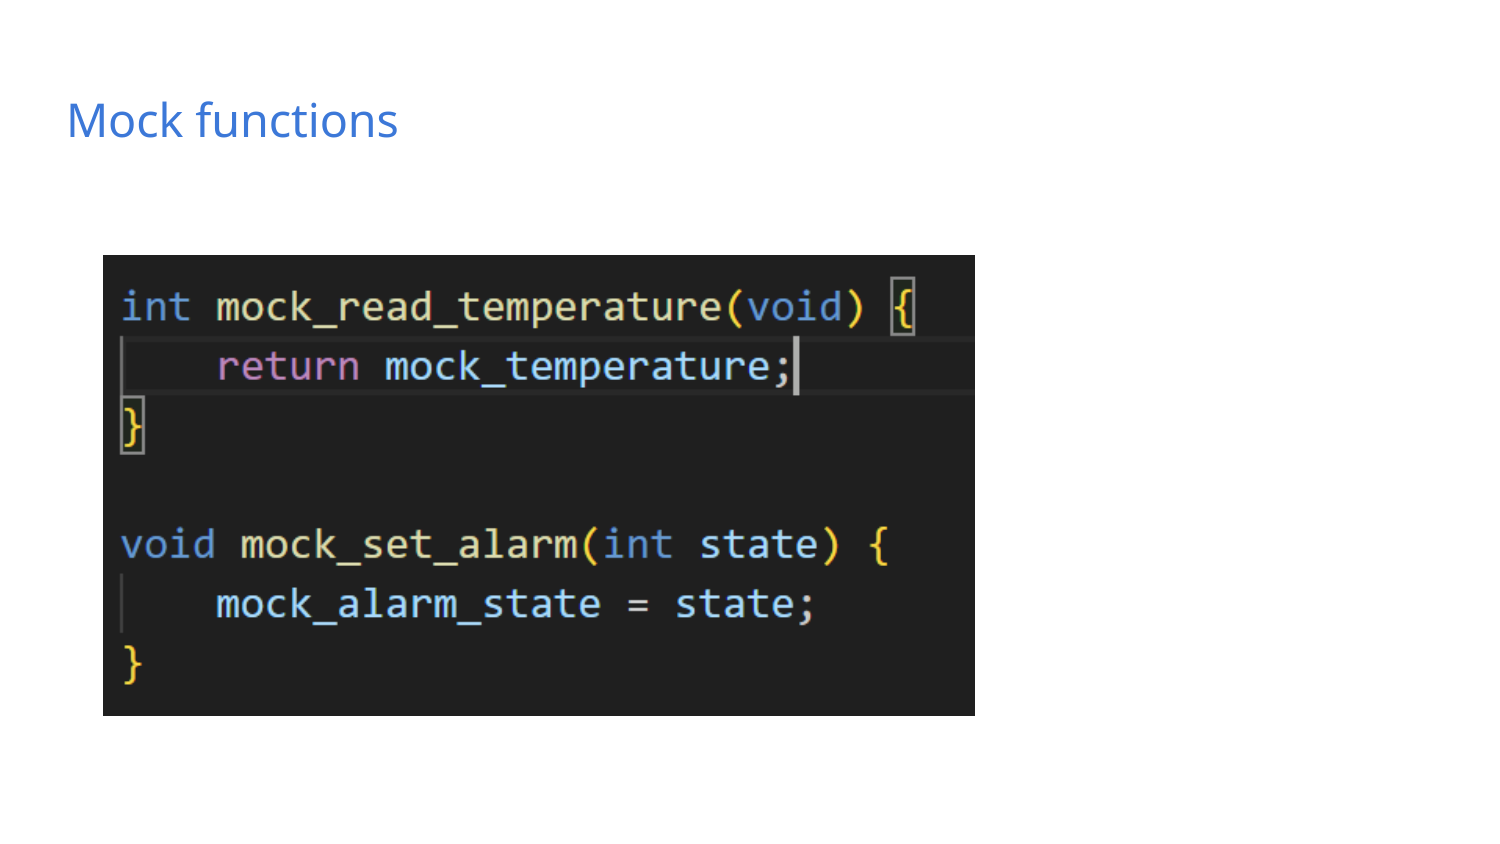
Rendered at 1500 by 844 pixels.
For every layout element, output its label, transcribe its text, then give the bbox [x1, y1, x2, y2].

picture [103, 254, 975, 717]
title Mock functions [51, 72, 1449, 167]
